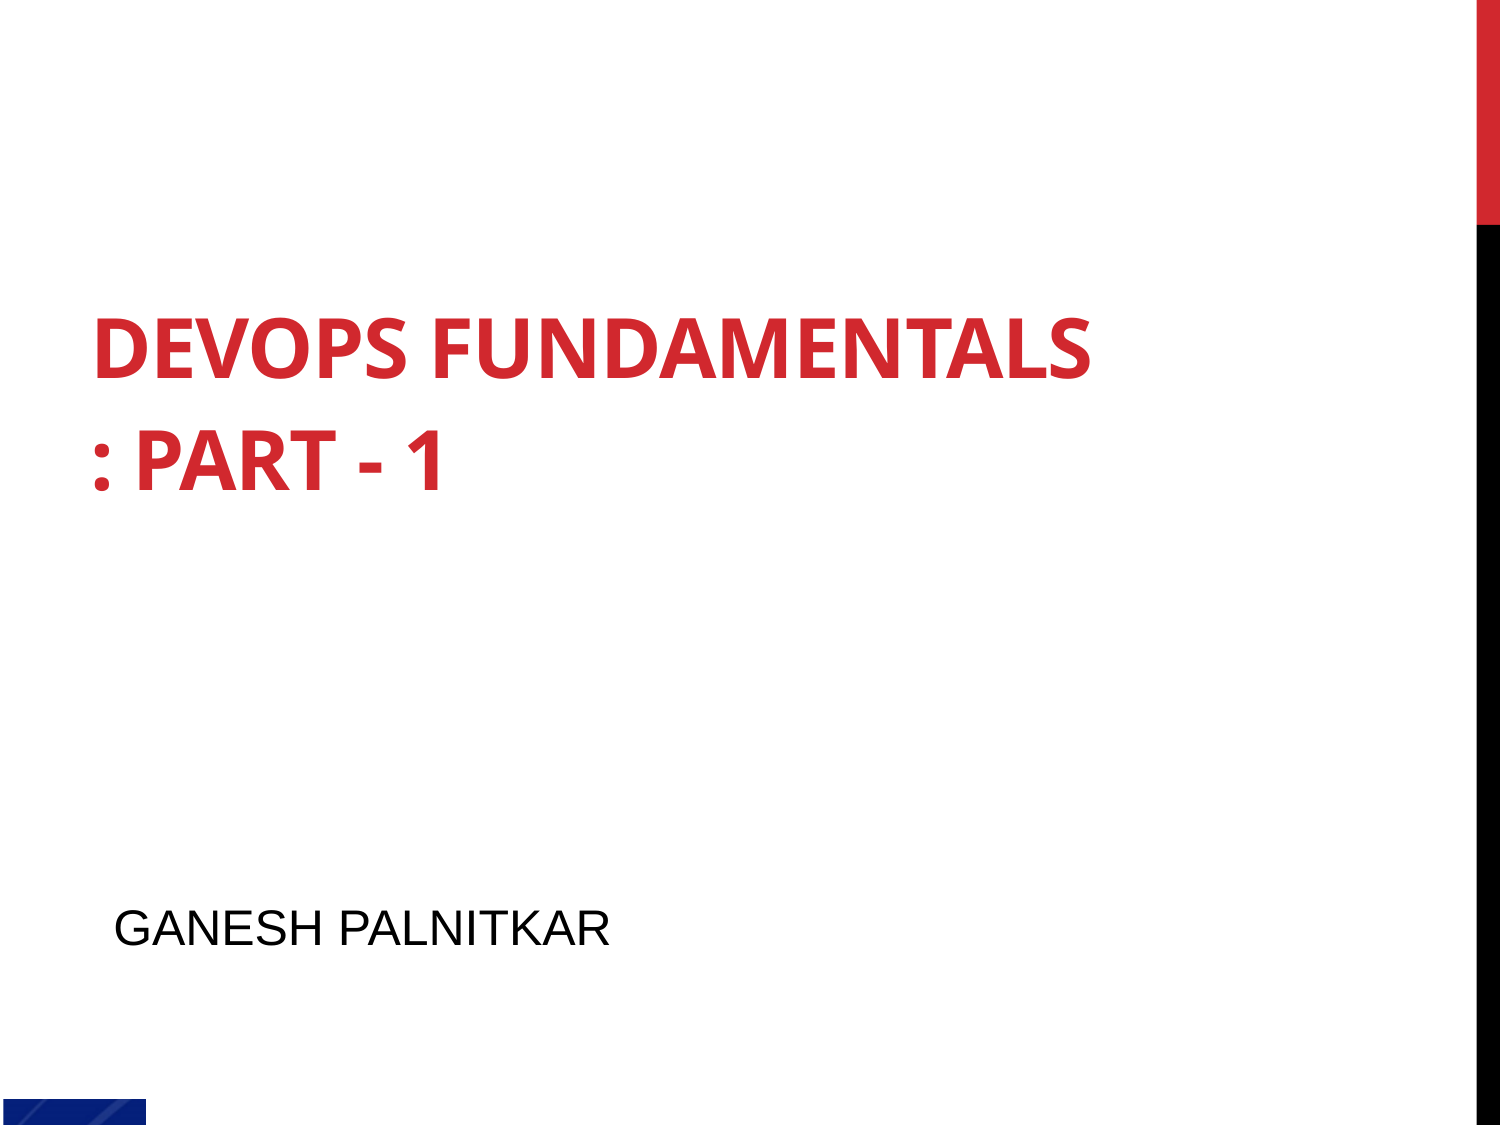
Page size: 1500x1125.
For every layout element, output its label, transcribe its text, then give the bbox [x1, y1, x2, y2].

text_box GANESH PALNITKAR [98, 888, 675, 963]
list DevOps Fundamentals : Part - 1 [75, 287, 1325, 1005]
picture [3, 1099, 146, 1125]
